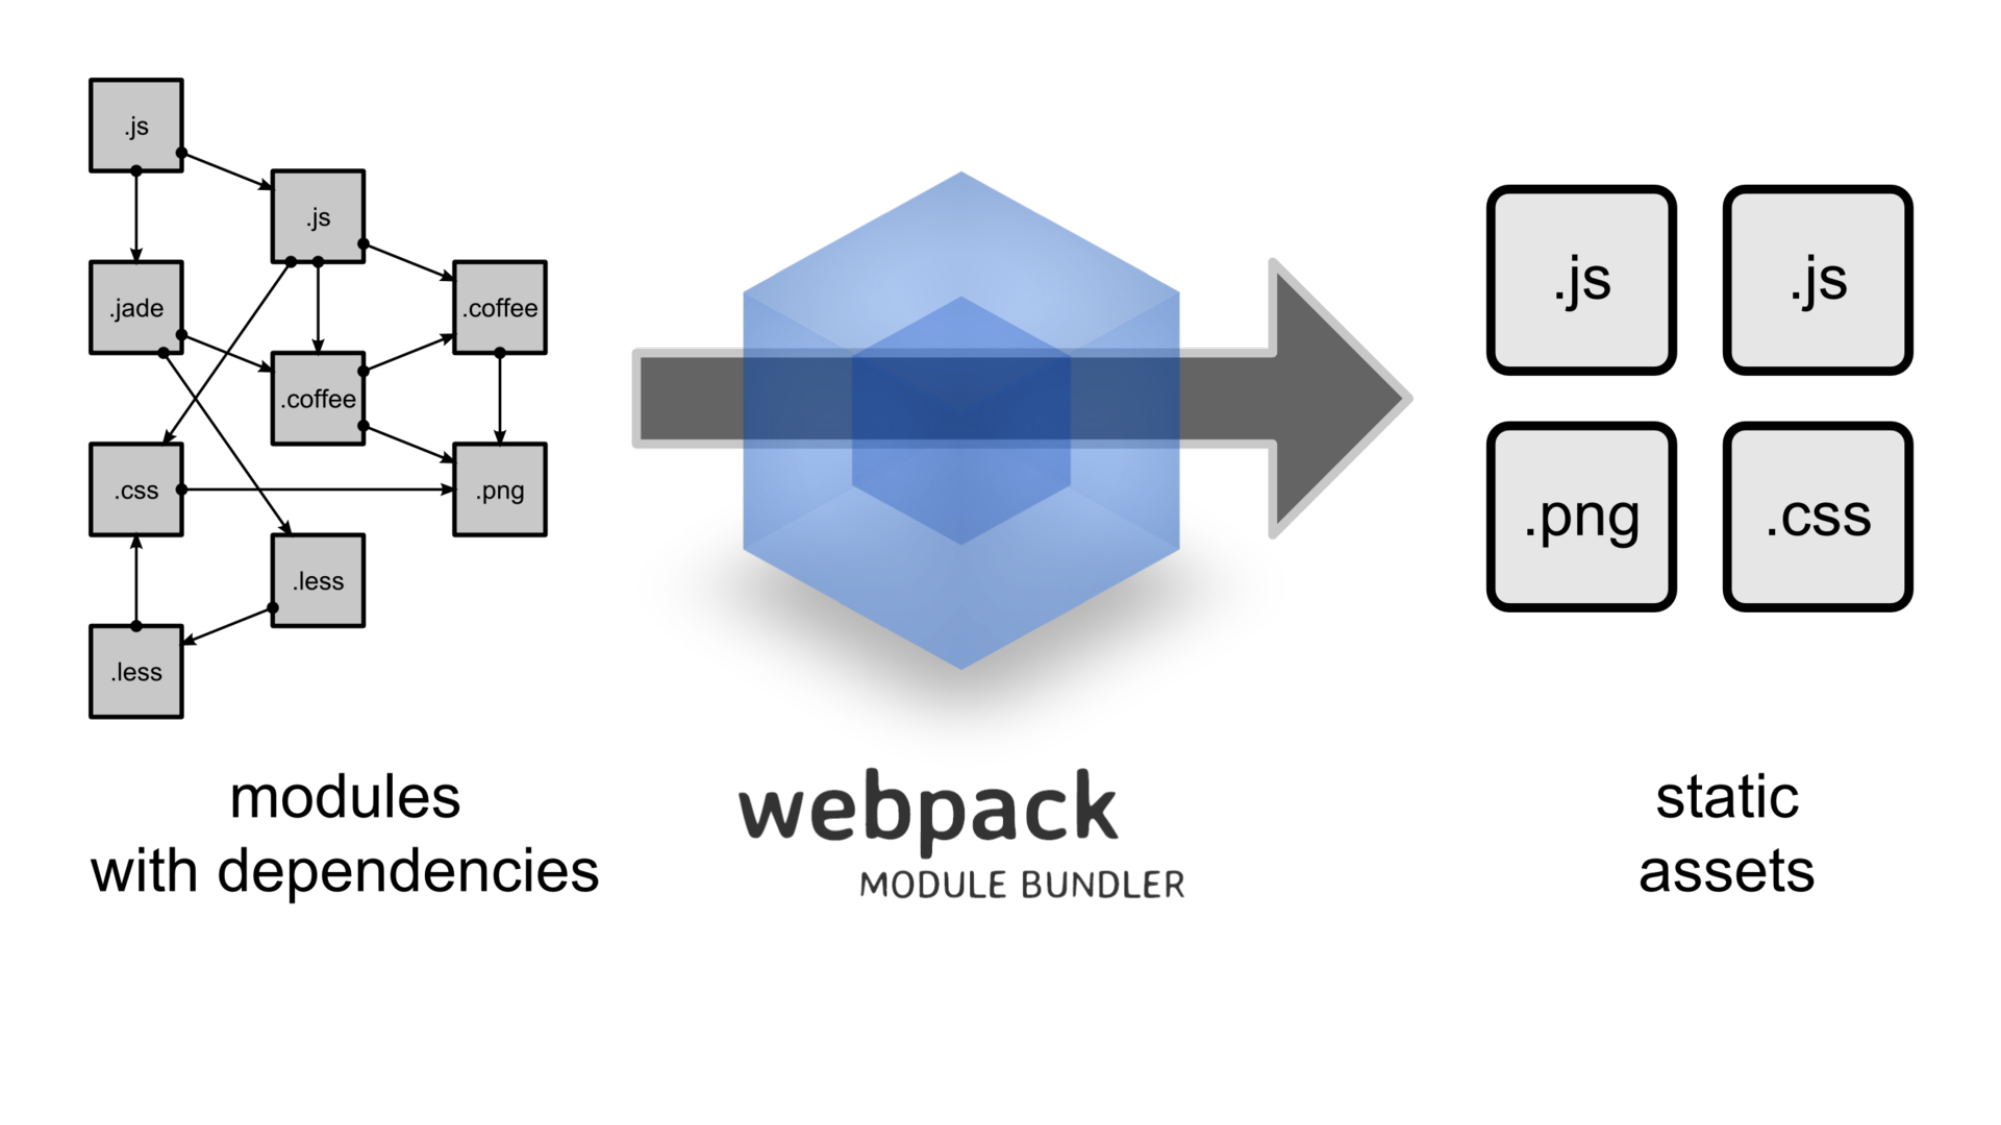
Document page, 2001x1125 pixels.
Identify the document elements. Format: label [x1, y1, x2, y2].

picture [0, 0, 2000, 990]
